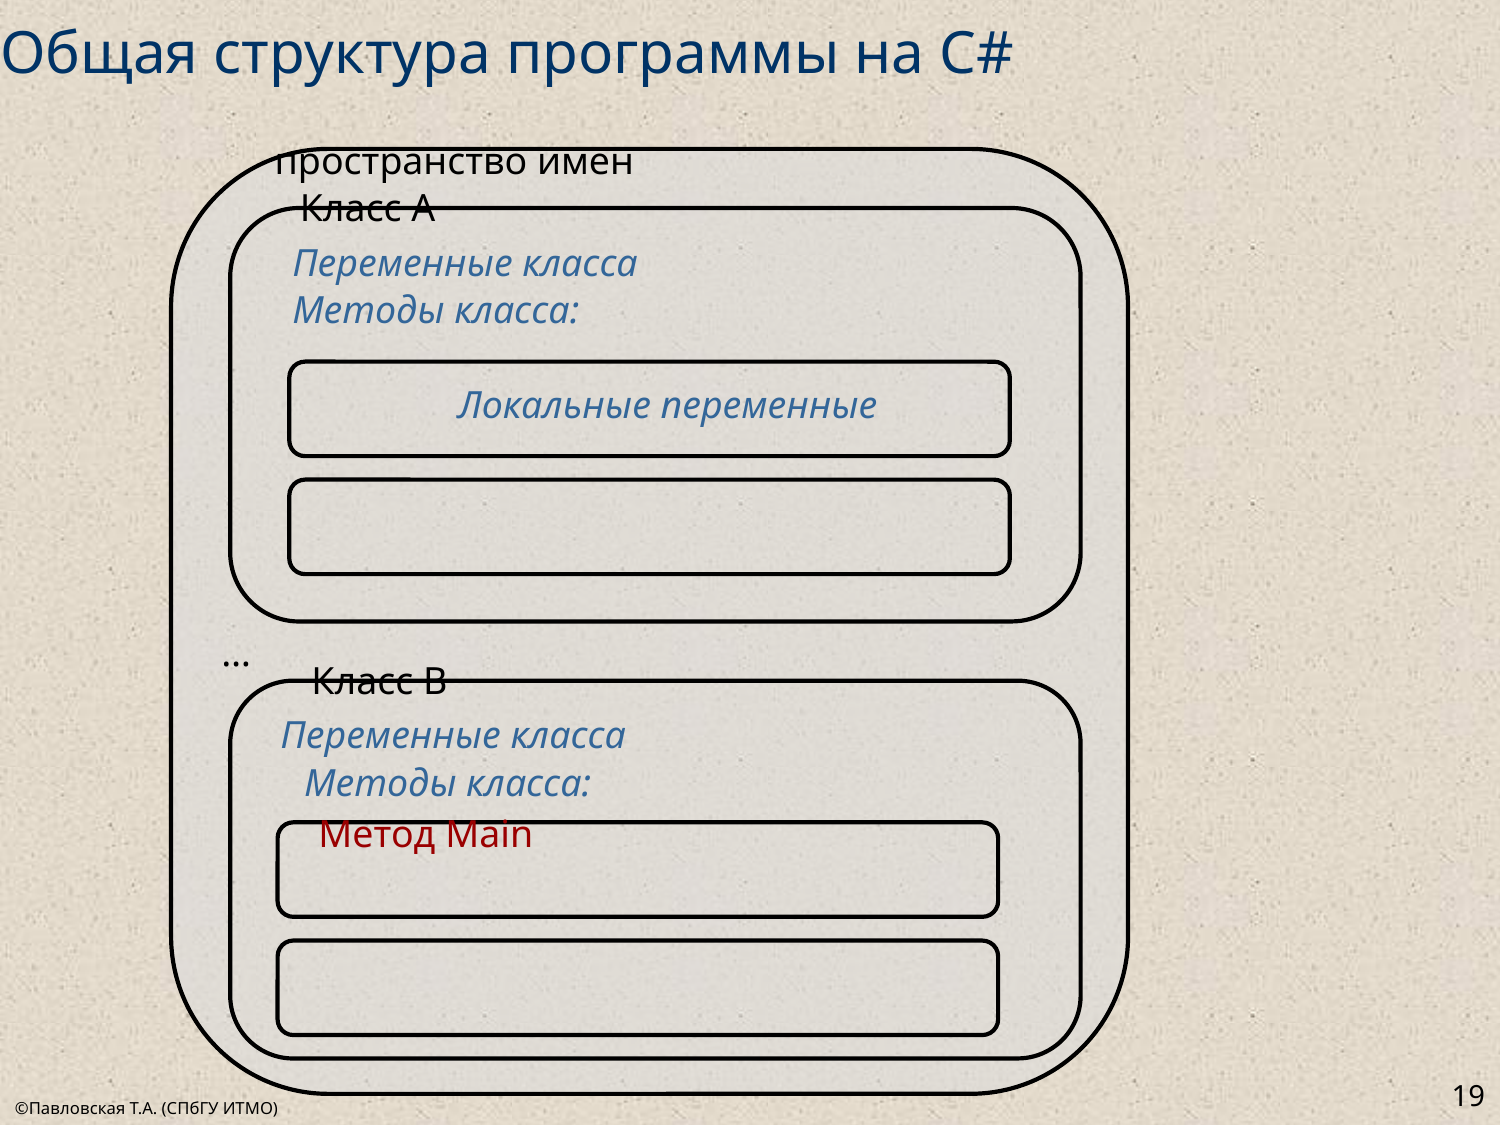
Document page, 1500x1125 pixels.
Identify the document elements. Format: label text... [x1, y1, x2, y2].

title Общая структура программы на С# [0, 0, 1339, 86]
slide_number <номер> [1187, 1050, 1500, 1125]
text_box Метод Main [303, 812, 549, 863]
text_box [230, 207, 1081, 622]
picture [0, 0, 1500, 1125]
slide_number ©Павловская Т.А. (СПбГУ ИТМО) [0, 1082, 467, 1125]
text_box пространство имен [259, 129, 650, 190]
text_box Методы класса: [289, 751, 845, 812]
text_box Переменные класса [277, 231, 833, 278]
text_box Локальные переменные [442, 373, 999, 434]
text_box Класс А [285, 176, 451, 231]
text_box … [206, 621, 271, 682]
text_box Методы класса: [277, 278, 833, 339]
text_box Переменные класса [265, 704, 821, 764]
text_box [277, 940, 999, 1036]
text_box [230, 680, 1081, 1059]
text_box [277, 822, 999, 917]
text_box [171, 148, 1129, 1094]
text_box [289, 361, 1010, 457]
text_box [289, 479, 1010, 575]
text_box Класс В [296, 649, 463, 704]
